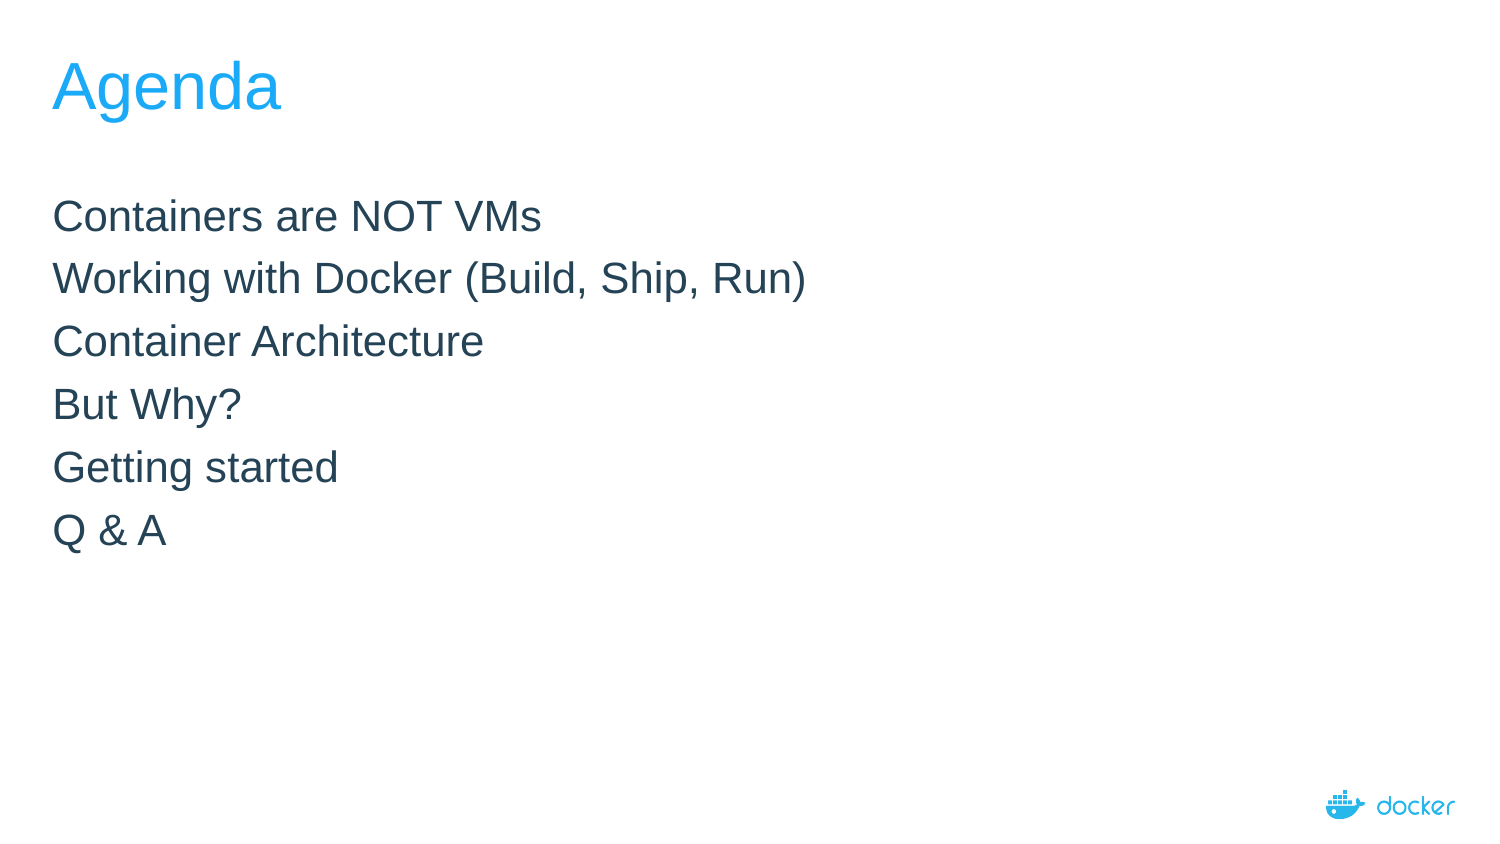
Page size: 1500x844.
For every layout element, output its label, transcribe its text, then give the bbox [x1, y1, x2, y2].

title Agenda [37, 44, 1463, 124]
list Containers are NOT VMs Working with Docker (Build, Ship, Run) Container Architecture But Why? Getting started Q & A [37, 185, 1463, 640]
picture [1318, 785, 1463, 824]
